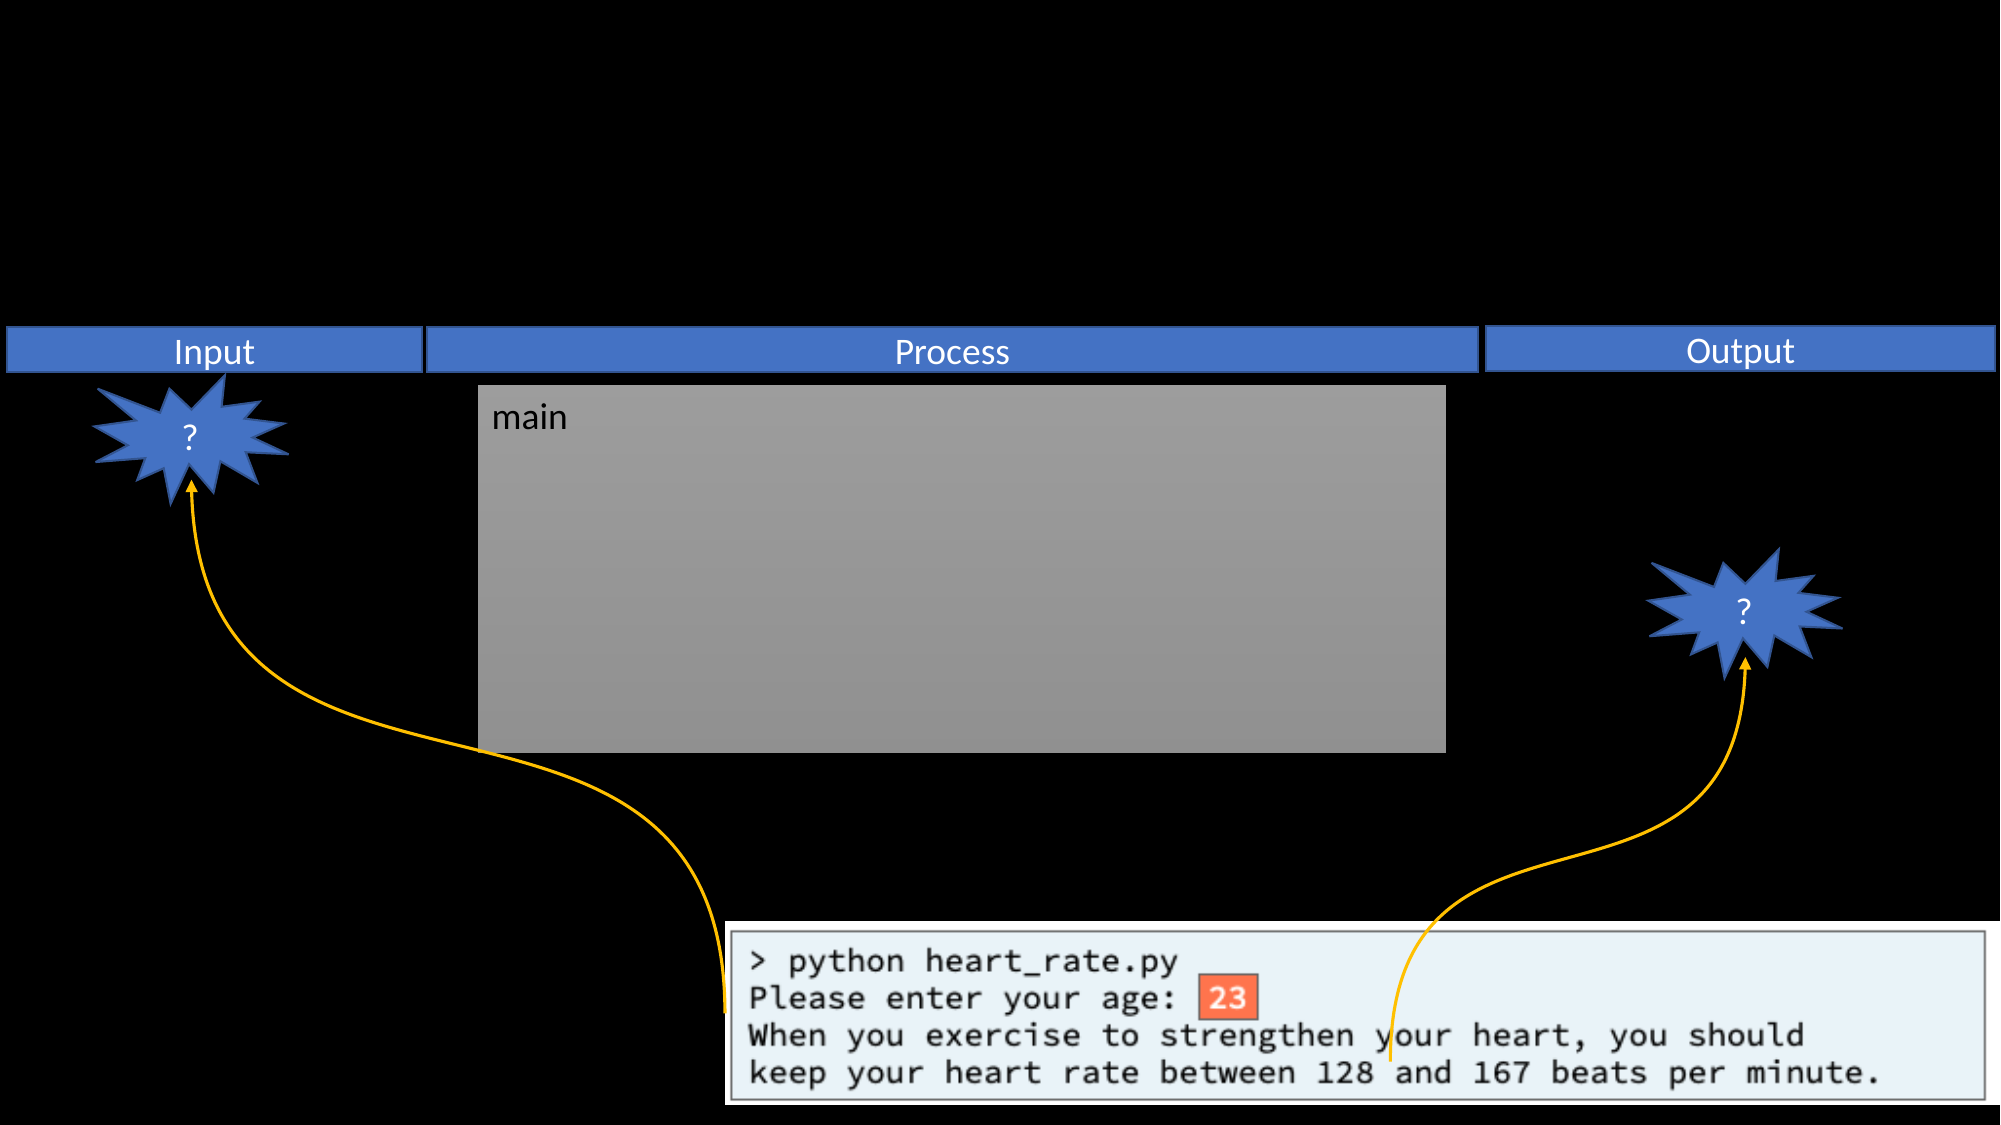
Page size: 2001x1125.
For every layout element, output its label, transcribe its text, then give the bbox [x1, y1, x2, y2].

text_box ? [1645, 546, 1843, 681]
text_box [191, 479, 725, 1014]
picture [724, 921, 2000, 1105]
text_box Output [1485, 325, 1996, 372]
text_box main [476, 384, 1448, 754]
text_box Input [6, 326, 423, 373]
text_box Process [426, 326, 1479, 373]
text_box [1365, 681, 1770, 1037]
text_box ? [91, 372, 290, 508]
